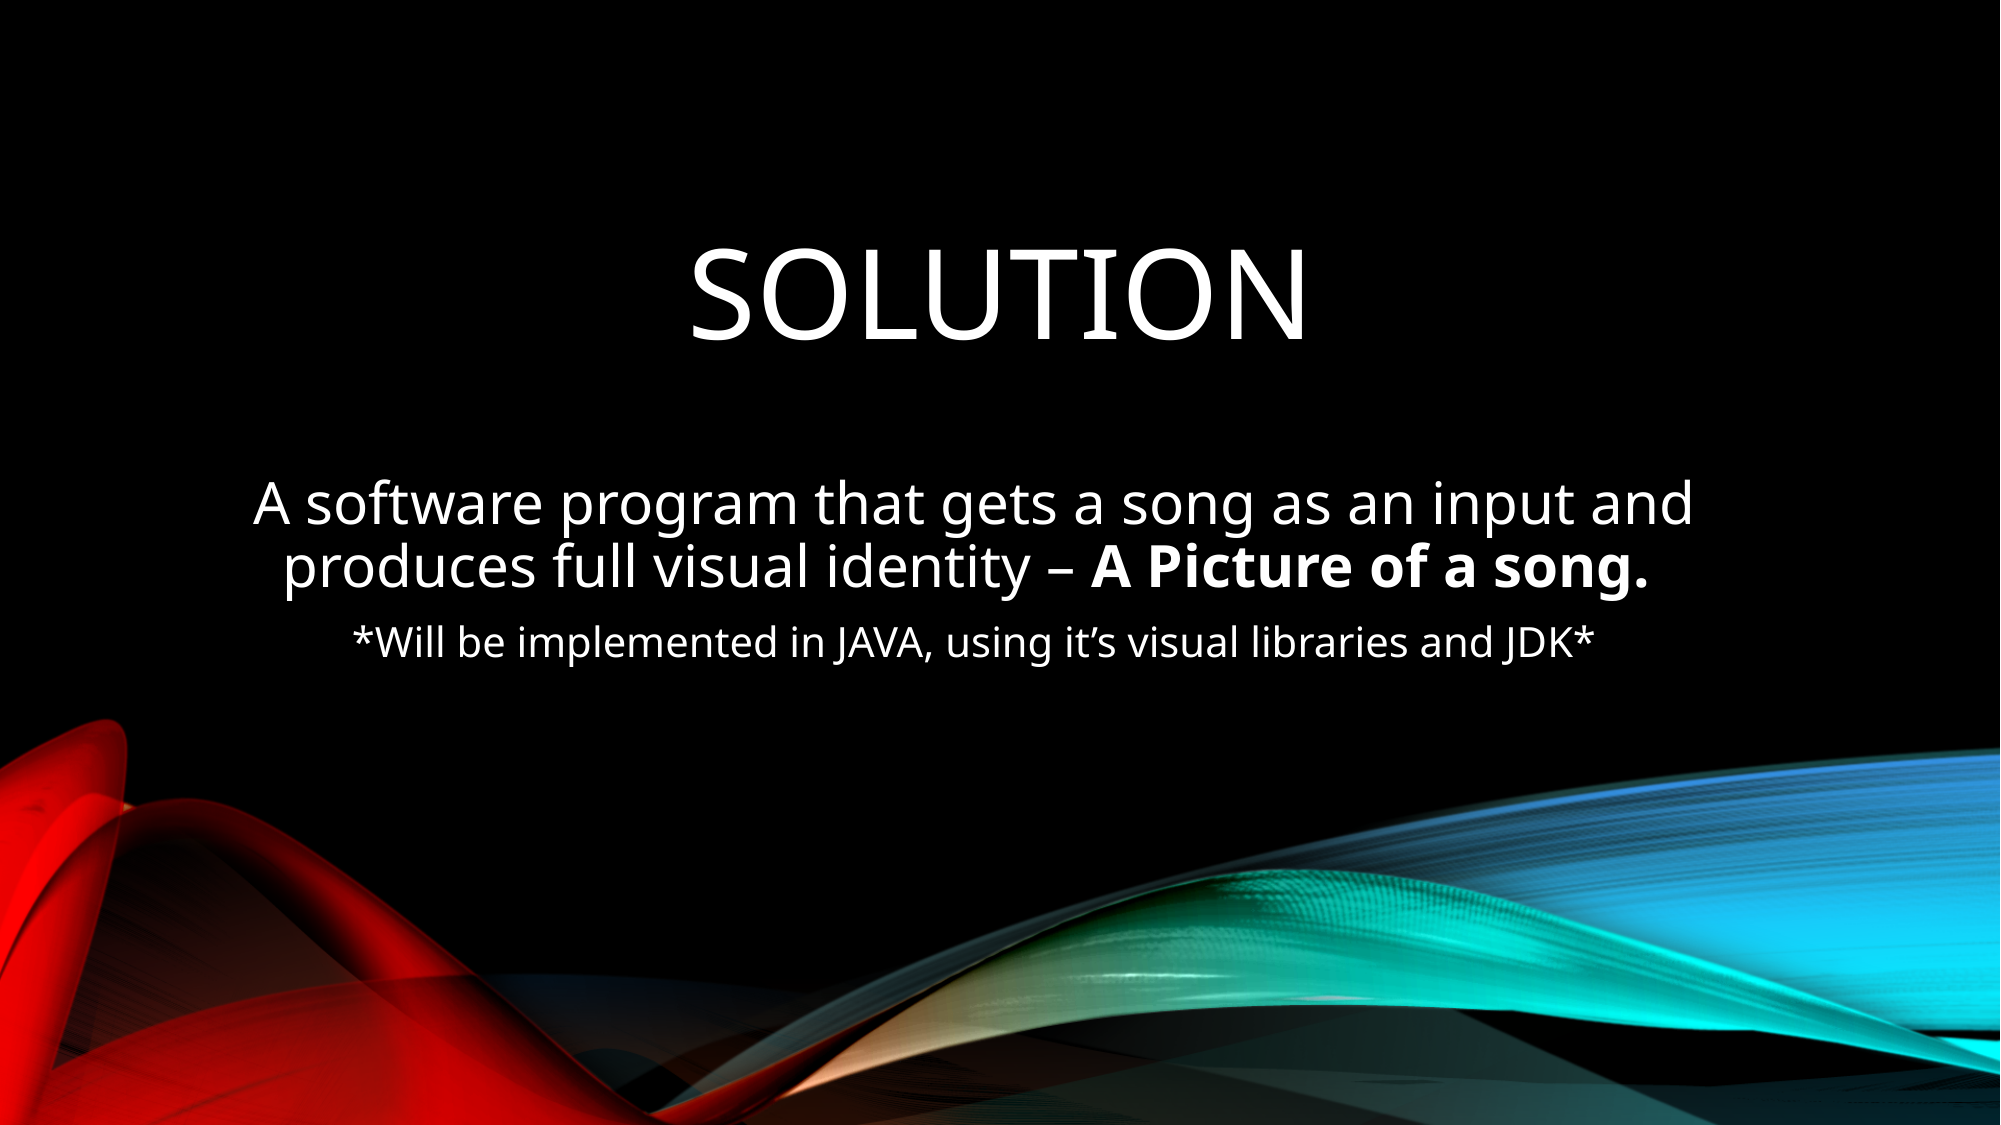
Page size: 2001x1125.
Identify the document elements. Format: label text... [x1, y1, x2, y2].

picture [0, 717, 2000, 1125]
title Solution [113, 45, 1889, 374]
list A software program that gets a song as an input and produces full visual identity – A Picture of a song. *Will be implemented in JAVA, using it’s visual libraries and JDK* [113, 466, 1835, 677]
